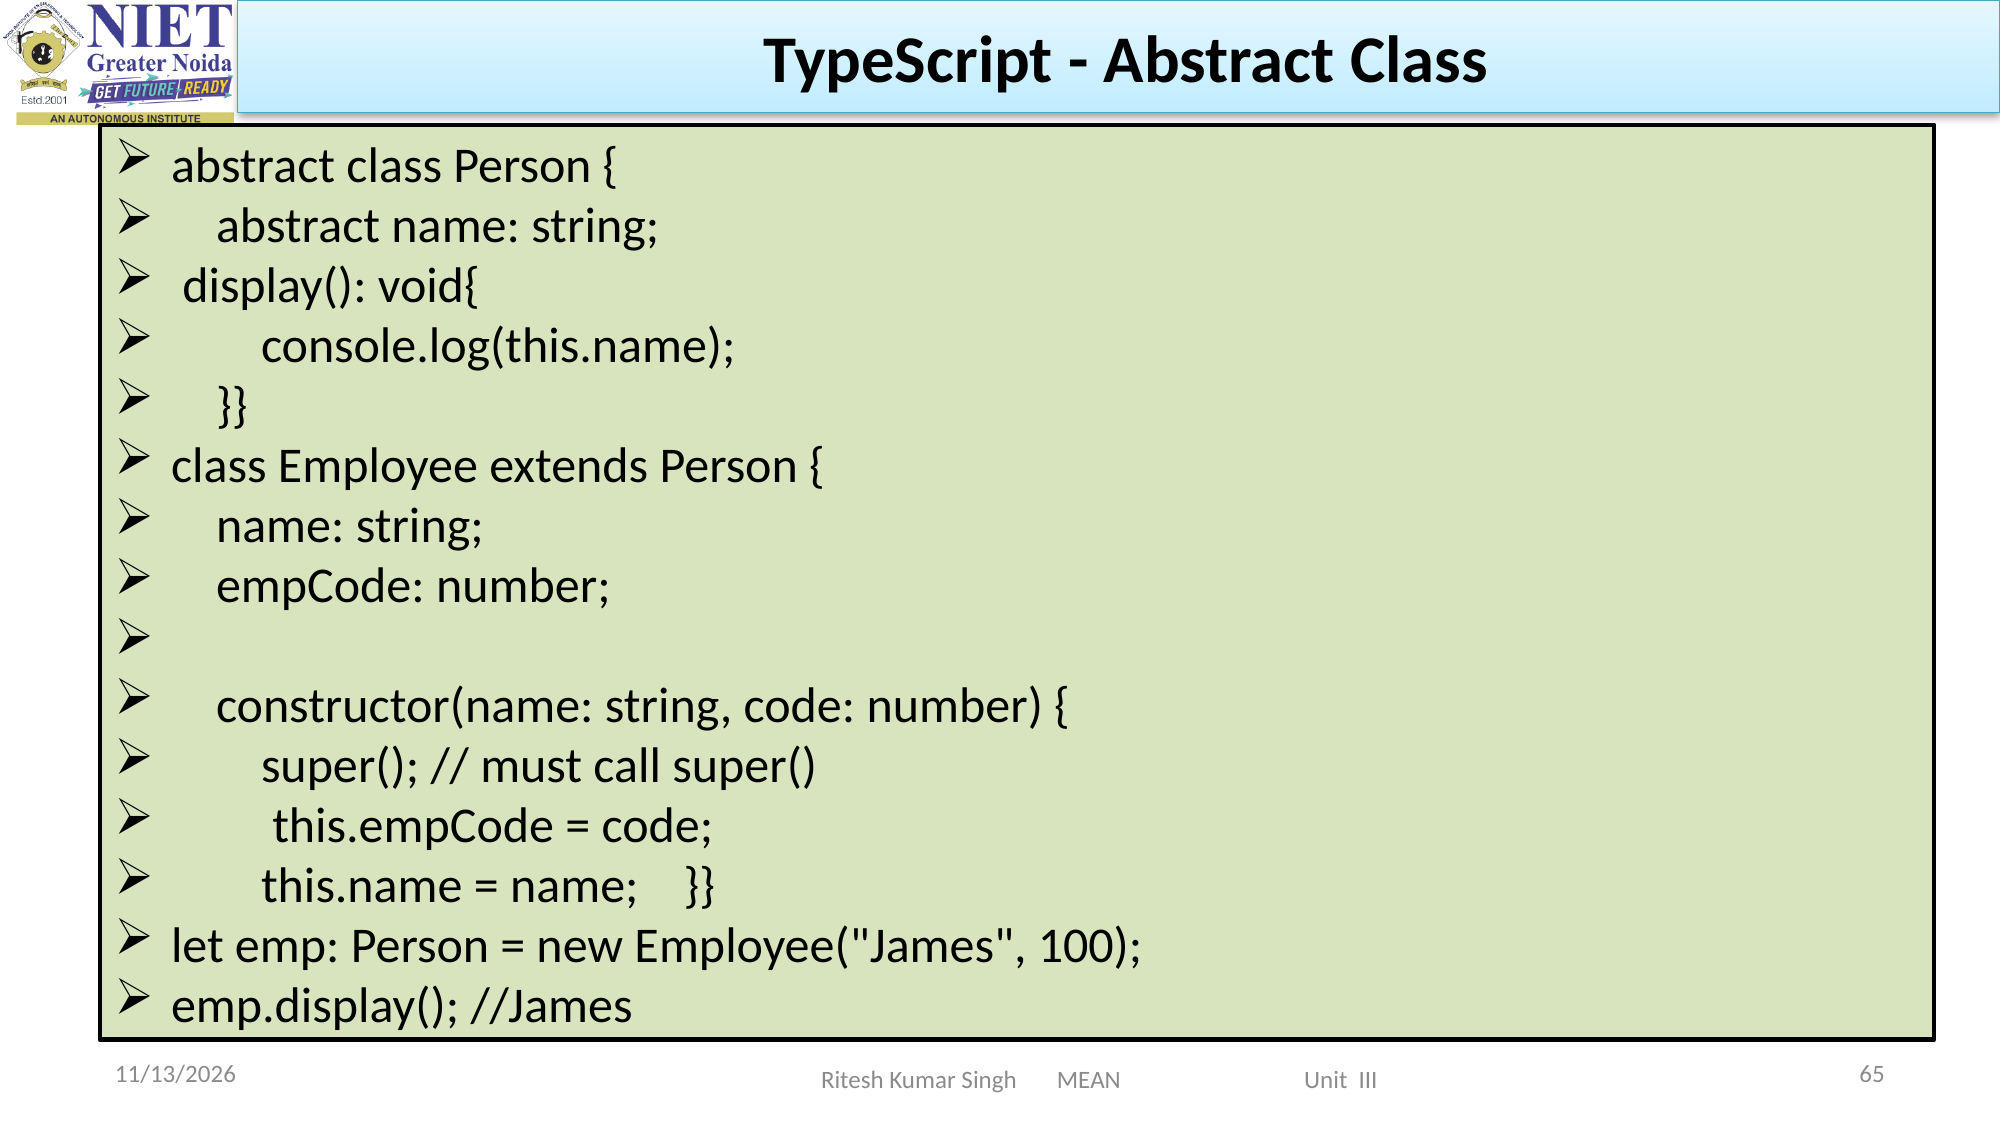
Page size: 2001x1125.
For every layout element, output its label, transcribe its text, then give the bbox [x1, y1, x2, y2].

text_box abstract class Person { abstract name: string; display(): void{ console.log(this.name); }} class Employee extends Person { name: string; empCode: number; constructor(name: string, code: number) { super(); // must call super() this.empCode = code; this.name = name; }} let emp: Person = new Employee("James", 100); emp.display(); //James [99, 124, 1935, 1040]
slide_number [99, 1042, 567, 1103]
picture [3, 2, 234, 125]
footer Ritesh Kumar Singh MEAN Unit III [712, 1048, 1488, 1109]
text_box TypeScript - Abstract Class [237, 0, 2000, 113]
slide_number 65 [1433, 1042, 1900, 1103]
